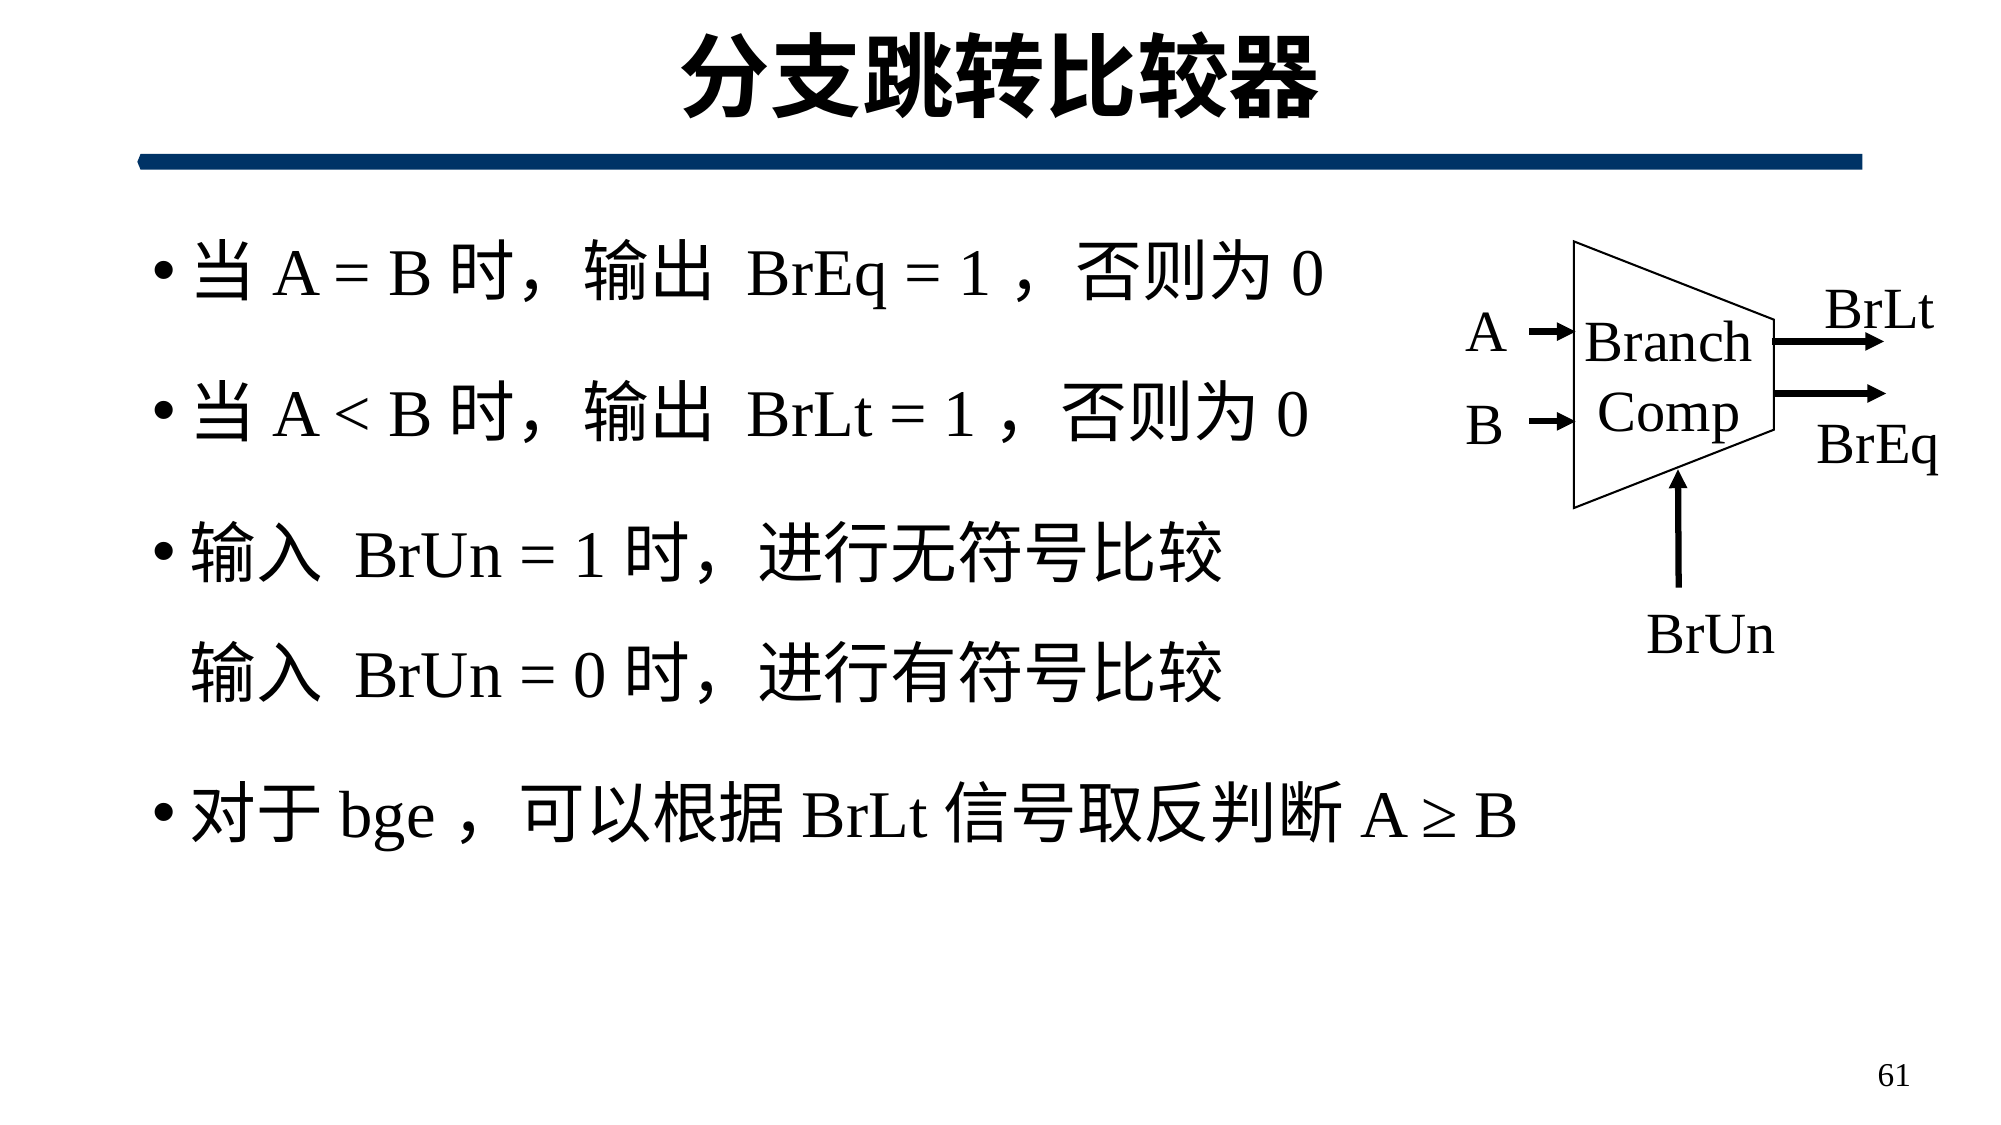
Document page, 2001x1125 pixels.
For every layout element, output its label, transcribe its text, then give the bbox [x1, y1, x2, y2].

list 当A = B时，输出 BrEq = 1，否则为0 当A < B时，输出 BrLt = 1，否则为0 输入 BrUn = 1时，进行无符号比较 输入 BrUn = 0时，进行有符号比较 对于bge，可以根据BrLt信号取反判断A ≥ B [137, 181, 1863, 1014]
slide_number 61 [1476, 1042, 1927, 1103]
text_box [1451, 241, 1975, 674]
title 分支跳转比较器 [137, 19, 1863, 143]
